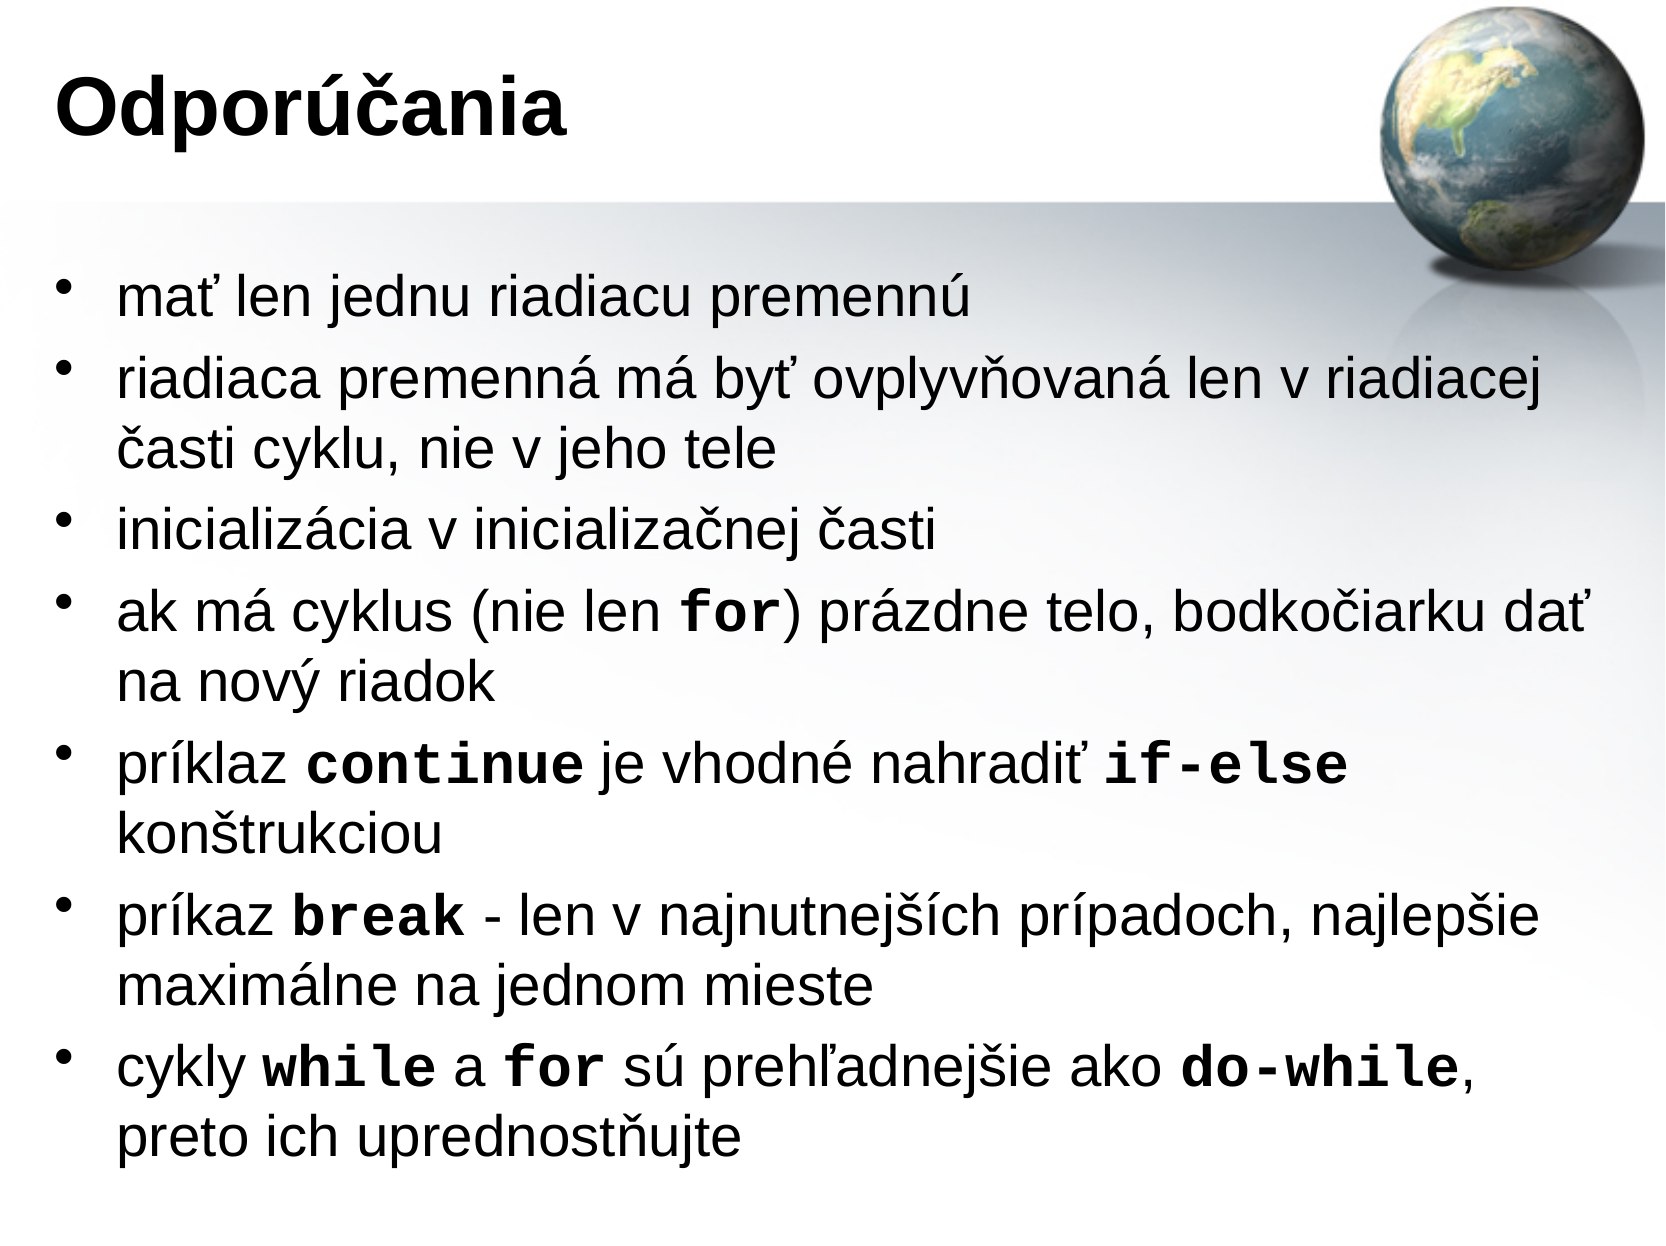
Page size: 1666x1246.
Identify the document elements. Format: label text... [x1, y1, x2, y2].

picture [0, 0, 1666, 1246]
title Odporúčania [37, 24, 1375, 179]
list mať len jednu riadiacu premennú riadiaca premenná má byť ovplyvňovaná len v riadiacej časti cyklu, nie v jeho tele inicializácia v inicializačnej časti ak má cyklus (nie len for) prázdne telo, bodkočiarku dať na nový riadok príklaz continue je vhodné nahradiť if-else konštrukciou príkaz break - len v najnutnejších prípadoch, najlepšie maximálne na jednom mieste cykly while a for sú prehľadnejšie ako do-while, preto ich uprednostňujte [37, 249, 1638, 1200]
